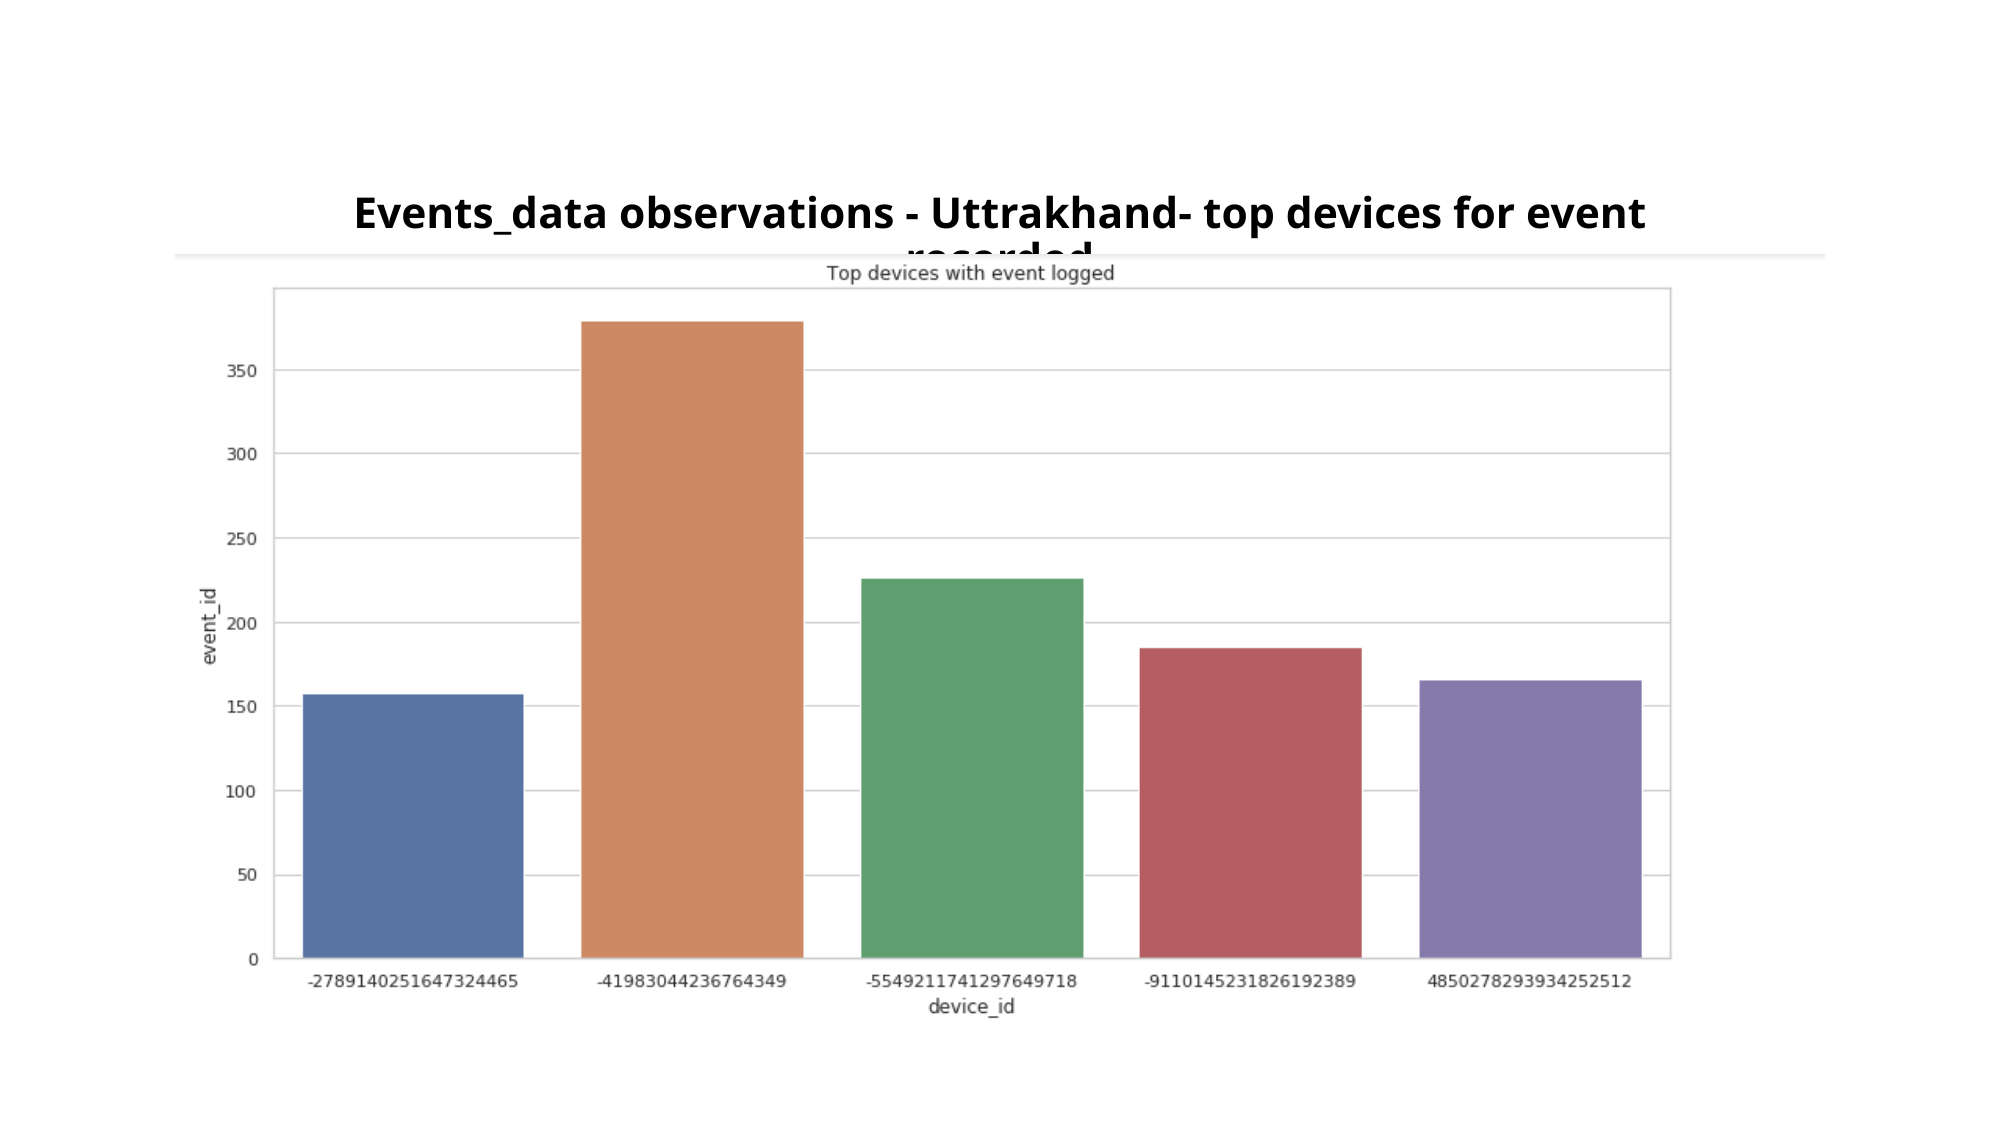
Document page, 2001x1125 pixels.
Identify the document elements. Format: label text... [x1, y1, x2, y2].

title Events_data observations - Uttrakhand- top devices for event recorded [249, 184, 1750, 254]
picture [175, 254, 1825, 1032]
